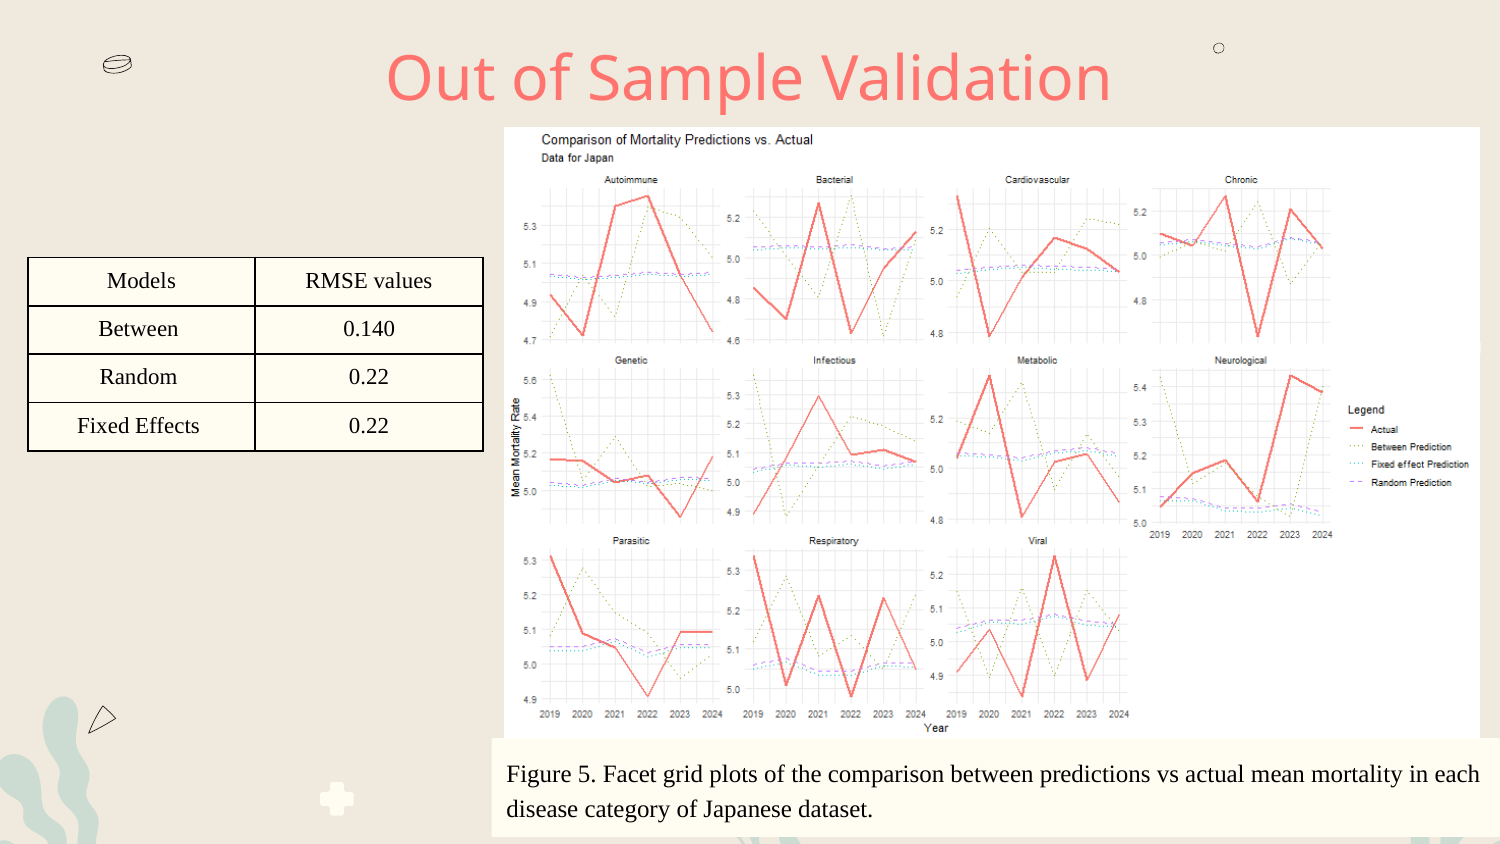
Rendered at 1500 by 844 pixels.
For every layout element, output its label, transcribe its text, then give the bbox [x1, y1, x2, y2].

table_cell Between [29, 307, 254, 353]
title Out of Sample Validation [118, 22, 1382, 117]
table_header Models [29, 258, 254, 305]
text_box Figure 5. Facet grid plots of the comparison between predictions vs actual mean mortality in each disease category of Japanese dataset. [491, 738, 1500, 837]
table_cell 0.140 [256, 307, 482, 353]
table_cell 0.22 [256, 355, 482, 402]
table_cell 0.22 [256, 403, 482, 450]
table_cell Random [29, 355, 254, 402]
picture [504, 126, 1481, 739]
table_header RMSE values [256, 258, 482, 305]
table_cell Fixed Effects [29, 403, 254, 450]
